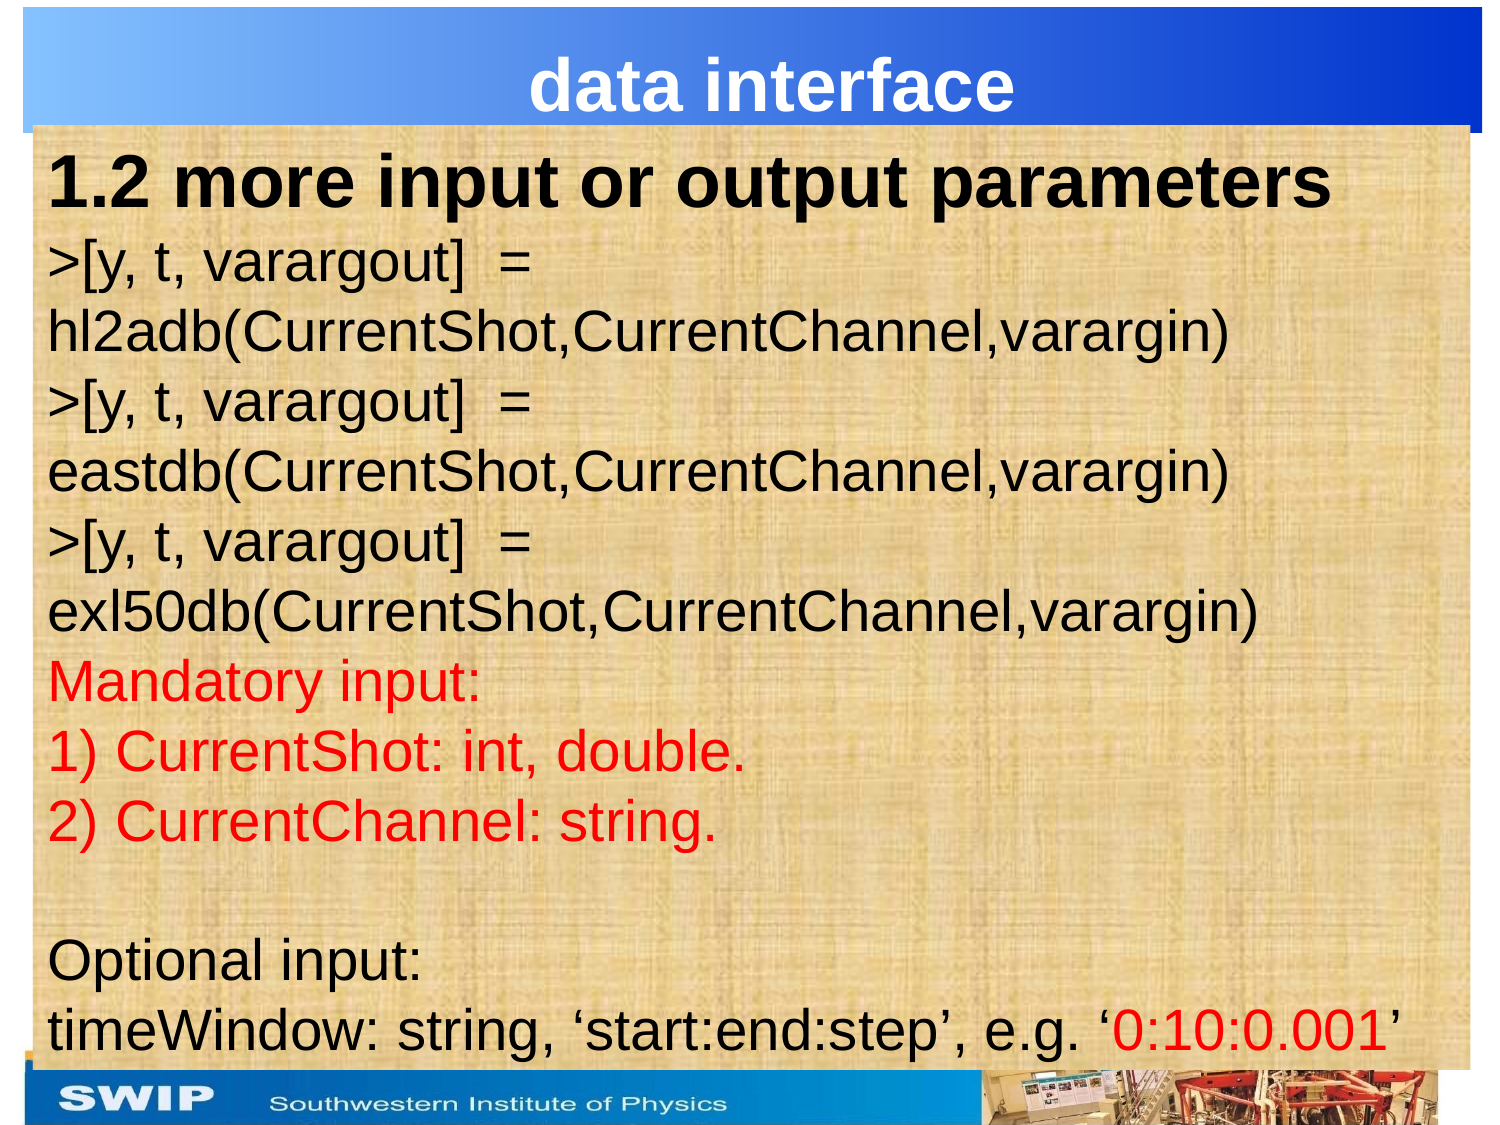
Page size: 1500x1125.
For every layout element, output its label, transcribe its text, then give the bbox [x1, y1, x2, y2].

picture [0, 0, 1500, 1125]
text_box 1.2 more input or output parameters >[y, t, varargout] = hl2adb(CurrentShot,CurrentChannel,varargin) >[y, t, varargout] = eastdb(CurrentShot,CurrentChannel,varargin) >[y, t, varargout] = exl50db(CurrentShot,CurrentChannel,varargin) Mandatory input: 1) CurrentShot: int, double. 2) CurrentChannel: string. Optional input: timeWindow: string, ‘start:end:step’, e.g. ‘0:10:0.001’ [32, 125, 1471, 1070]
title data interface [74, 18, 1471, 125]
